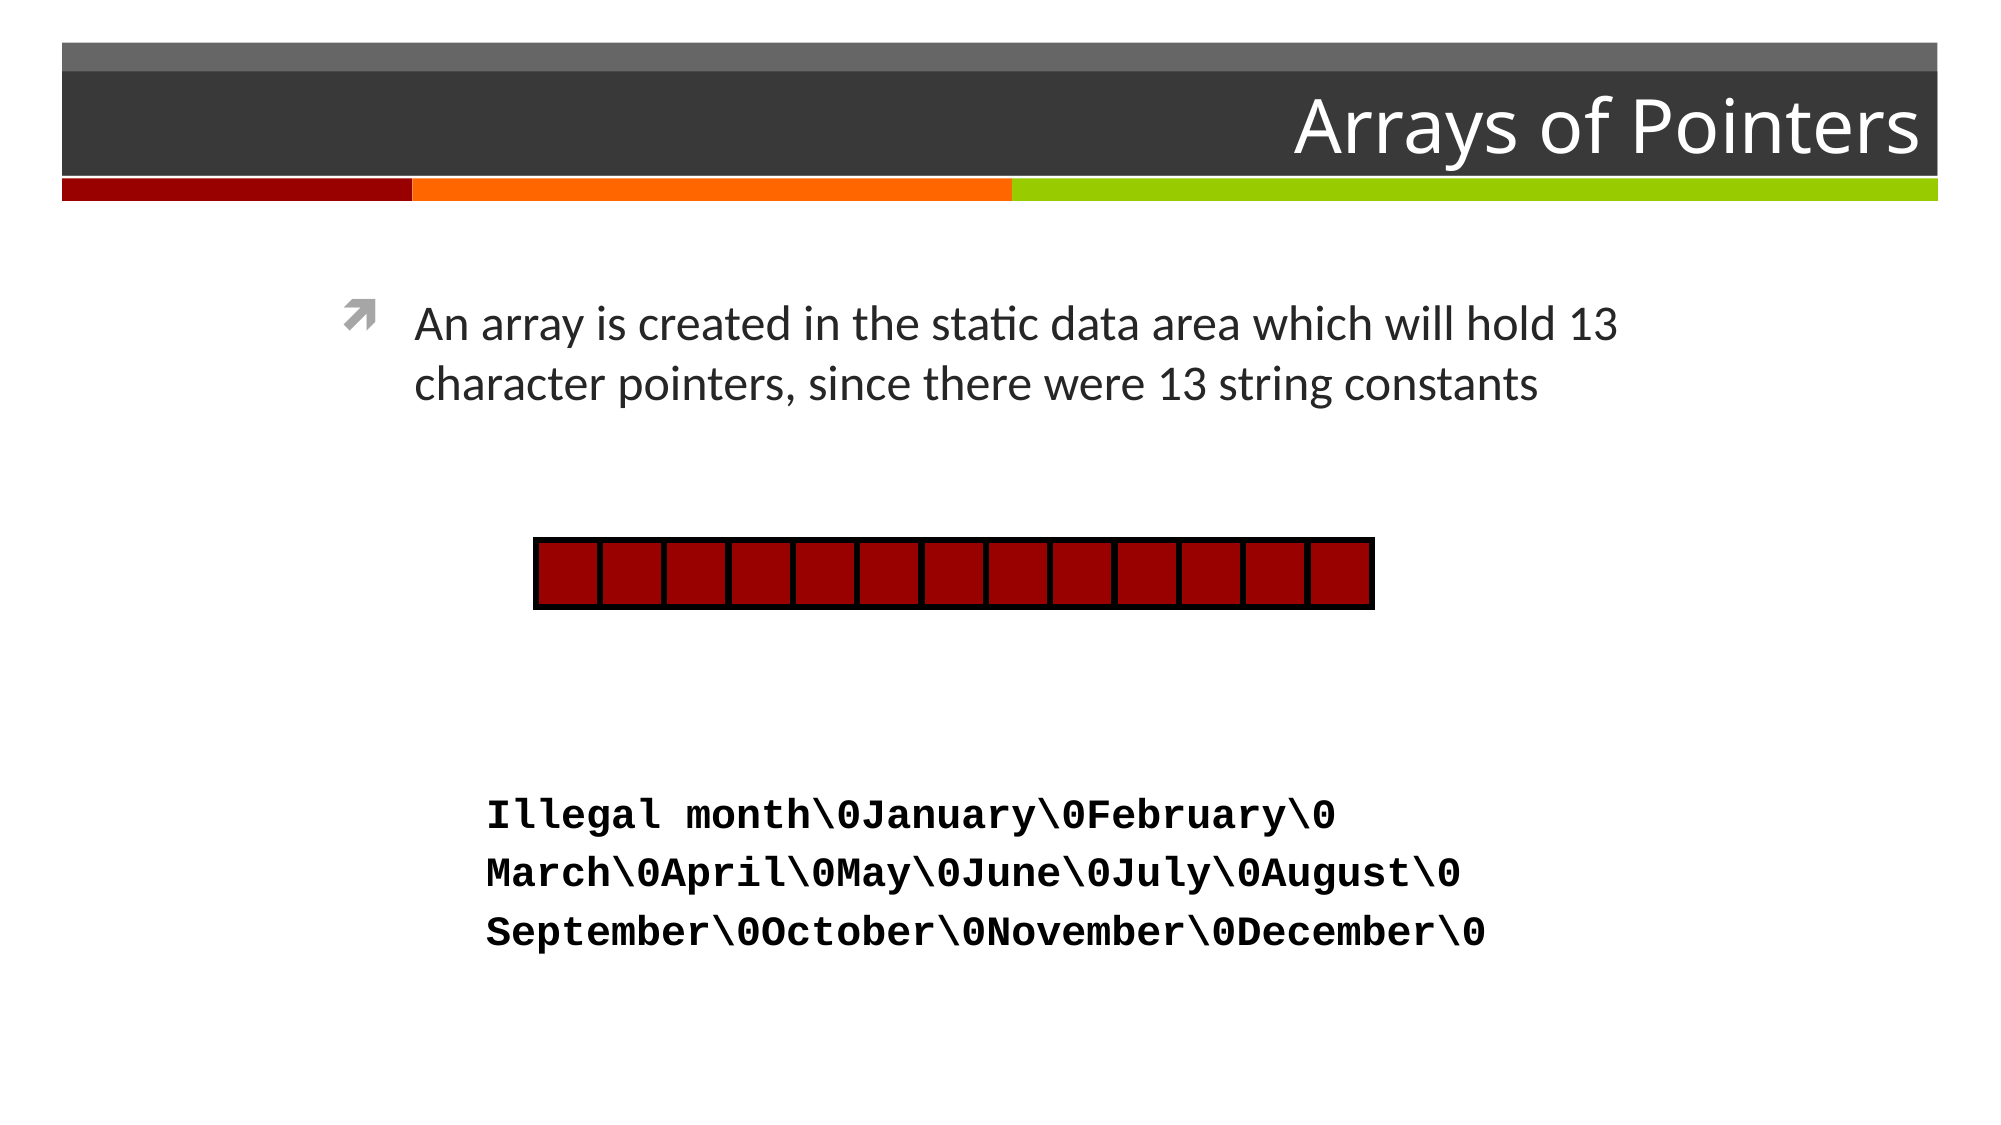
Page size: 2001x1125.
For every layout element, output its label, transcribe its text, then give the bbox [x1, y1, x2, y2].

text_box [985, 540, 1050, 607]
text_box [1178, 540, 1243, 607]
text_box [600, 540, 664, 607]
text_box [728, 540, 792, 607]
text_box [1307, 540, 1372, 607]
list An array is created in the static data area which will hold 13 character pointers, since there were 13 string constants [324, 283, 1675, 460]
text_box [1050, 540, 1114, 607]
text_box [921, 540, 985, 607]
text_box [857, 540, 921, 607]
title Arrays of Pointers [62, 71, 1938, 176]
text_box Illegal month\0January\0February\0 March\0April\0May\0June\0July\0August\0 September\0October\0November\0December\0 [471, 779, 1524, 1011]
text_box [1114, 540, 1178, 607]
text_box [792, 540, 857, 607]
text_box [1243, 540, 1307, 607]
text_box [664, 540, 728, 607]
text_box [535, 540, 600, 607]
